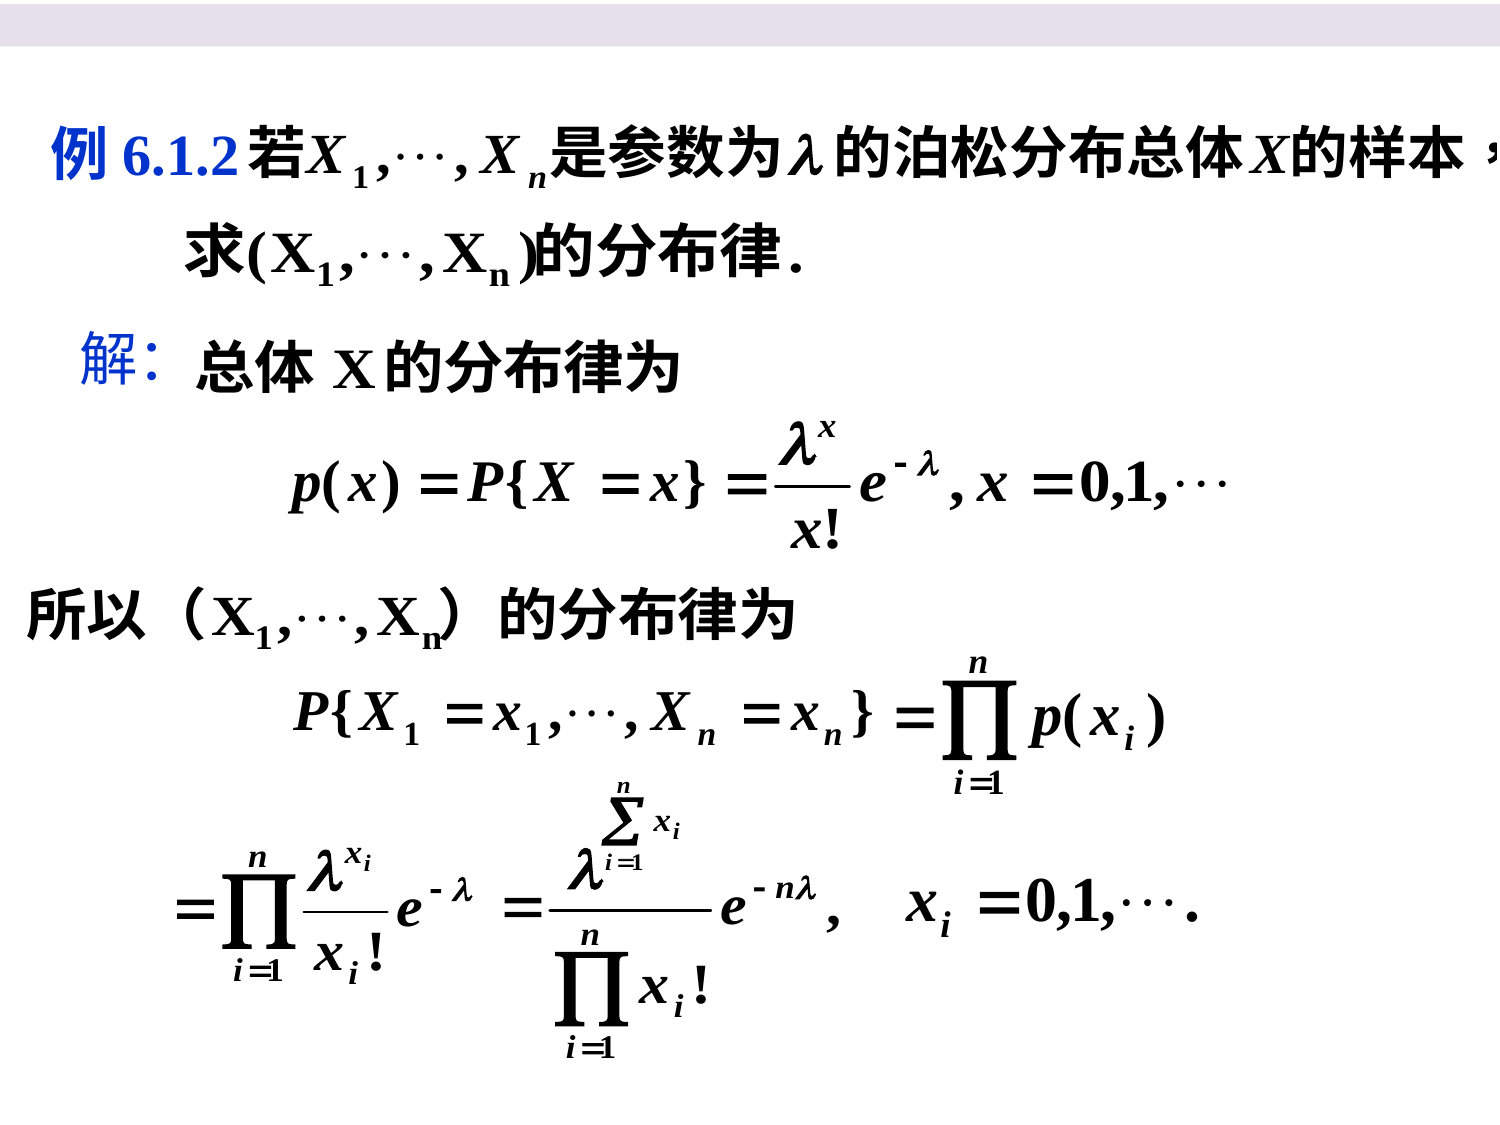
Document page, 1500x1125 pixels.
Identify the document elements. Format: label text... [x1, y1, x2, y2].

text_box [891, 857, 1211, 954]
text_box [240, 117, 1497, 203]
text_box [194, 337, 690, 408]
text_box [162, 826, 484, 998]
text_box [281, 672, 876, 760]
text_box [712, 396, 1238, 562]
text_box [182, 219, 805, 291]
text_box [274, 446, 707, 526]
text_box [881, 634, 1176, 807]
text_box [489, 762, 851, 1072]
text_box 例6.1.2 [35, 109, 266, 195]
text_box 解： [65, 314, 278, 399]
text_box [24, 584, 806, 654]
